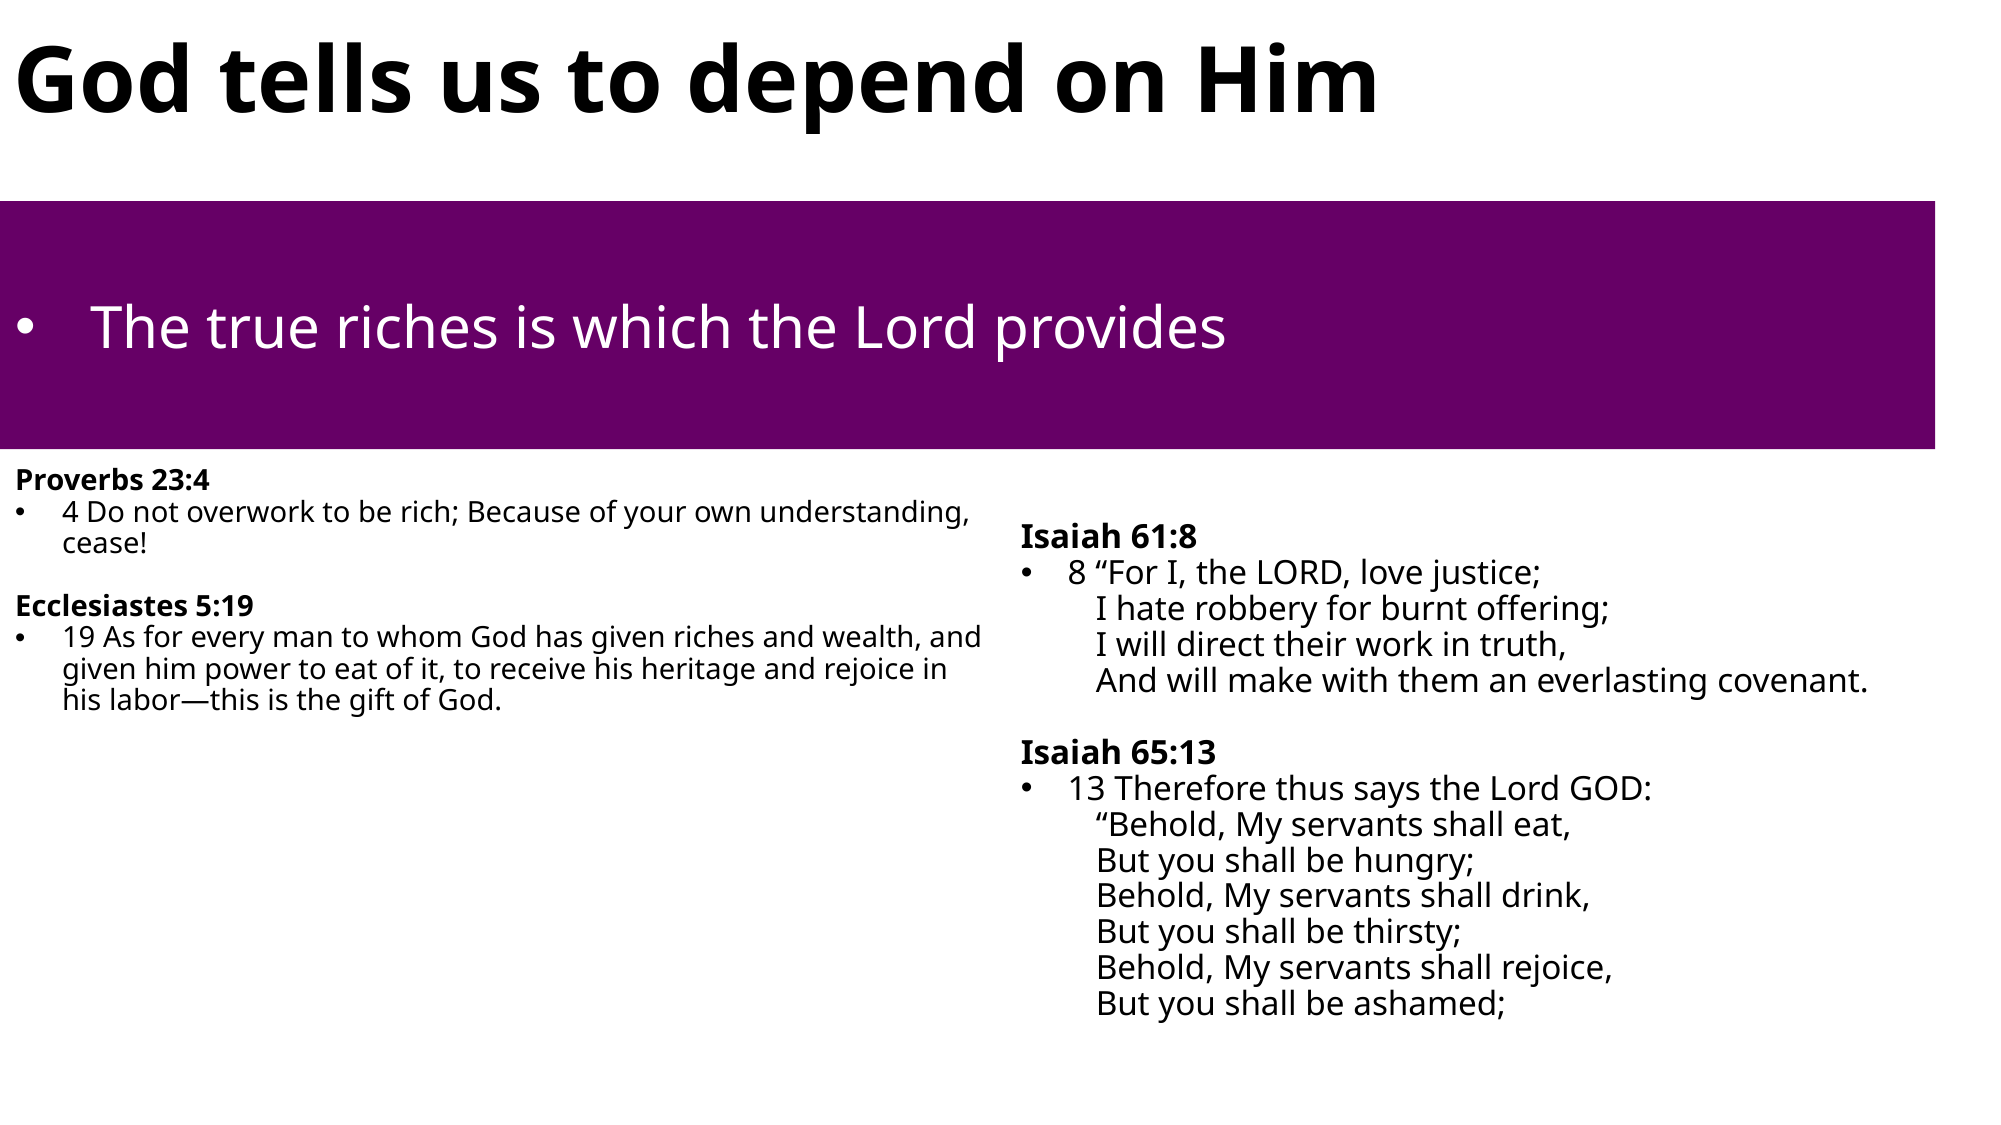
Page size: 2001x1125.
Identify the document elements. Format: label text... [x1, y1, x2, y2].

title God tells us to depend on Him [0, 3, 2000, 164]
text_box Proverbs 23:4 4 Do not overwork to be rich; Because of your own understanding, cease! Ecclesiastes 5:19 19 As for every man to whom God has given riches and wealth, and given him power to eat of it, to receive his heritage and rejoice in his labor—this is the gift of God. [0, 458, 1000, 725]
text_box The true riches is which the Lord provides [0, 201, 1936, 450]
text_box Isaiah 61:8 8 “For I, the LORD, love justice; I hate robbery for burnt offering; I will direct their work in truth, And will make with them an everlasting covenant. Isaiah 65:13 13 Therefore thus says the Lord GOD: “Behold, My servants shall eat, But you shall be hungry; Behold, My servants shall drink, But you shall be thirsty; Behold, My servants shall rejoice, But you shall be ashamed; [1005, 512, 1983, 1031]
